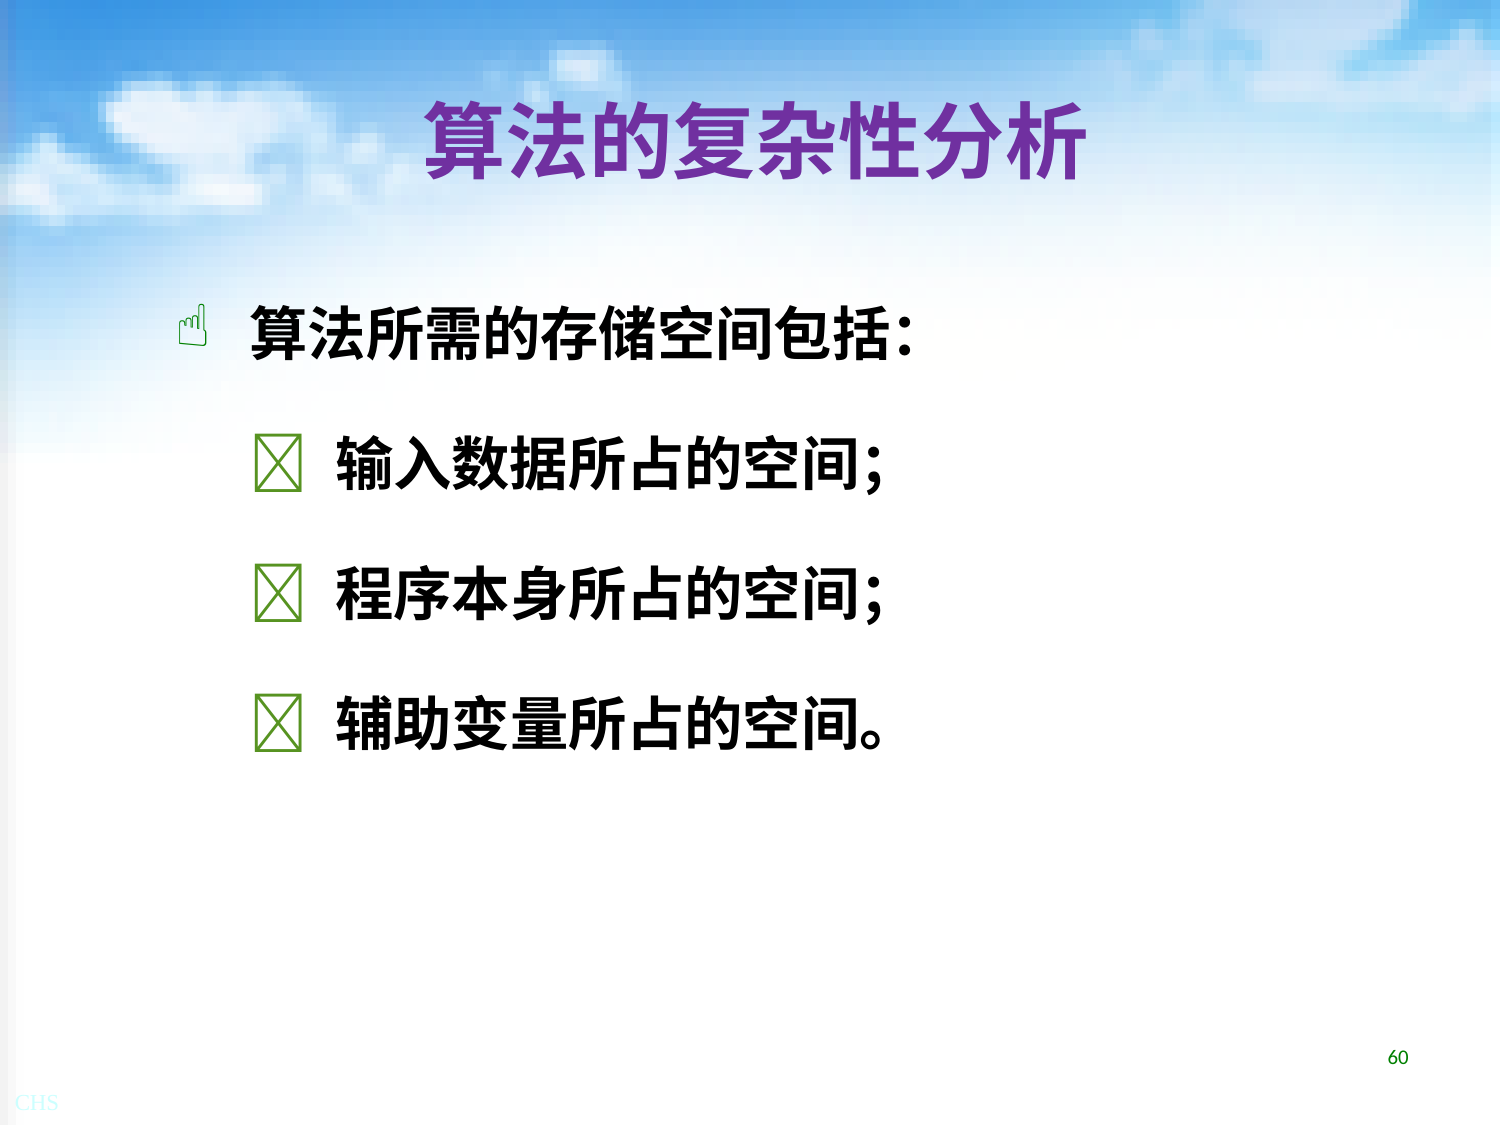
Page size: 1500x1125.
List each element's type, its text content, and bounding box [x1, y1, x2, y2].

list 算法所需的存储空间包括：  输入数据所占的空间；  程序本身所占的空间；  辅助变量所占的空间。 [175, 262, 1337, 1009]
picture [0, 0, 1500, 1125]
slide_number 60 [1366, 1041, 1430, 1071]
title 算法的复杂性分析 [175, 38, 1337, 239]
